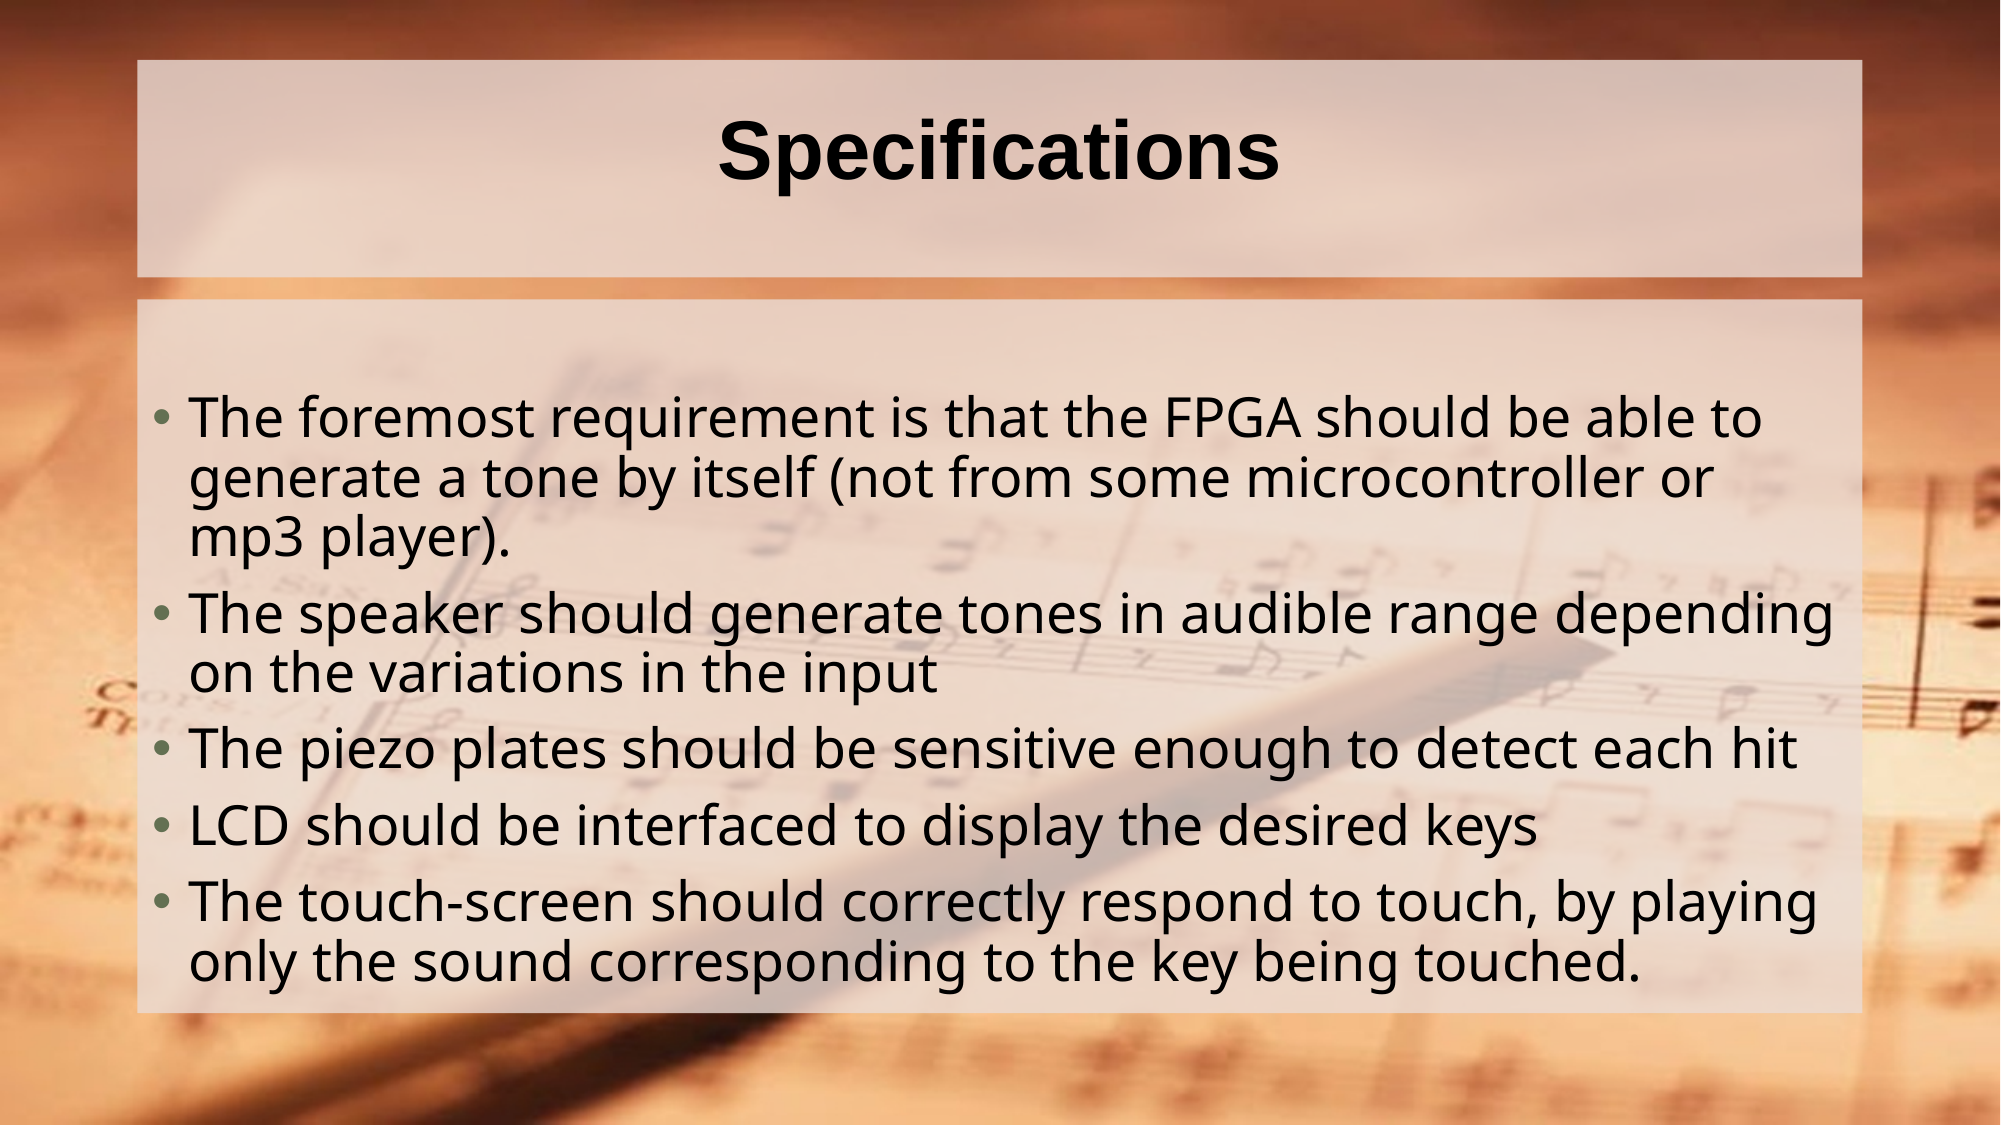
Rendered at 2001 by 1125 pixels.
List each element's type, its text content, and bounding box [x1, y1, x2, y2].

list The foremost requirement is that the FPGA should be able to generate a tone by itself (not from some microcontroller or mp3 player). The speaker should generate tones in audible range depending on the variations in the input The piezo plates should be sensitive enough to detect each hit LCD should be interfaced to display the desired keys The touch-screen should correctly respond to touch, by playing only the sound corresponding to the key being touched. [137, 299, 1863, 1014]
title Specifications [137, 59, 1863, 278]
picture [0, 0, 2001, 1125]
